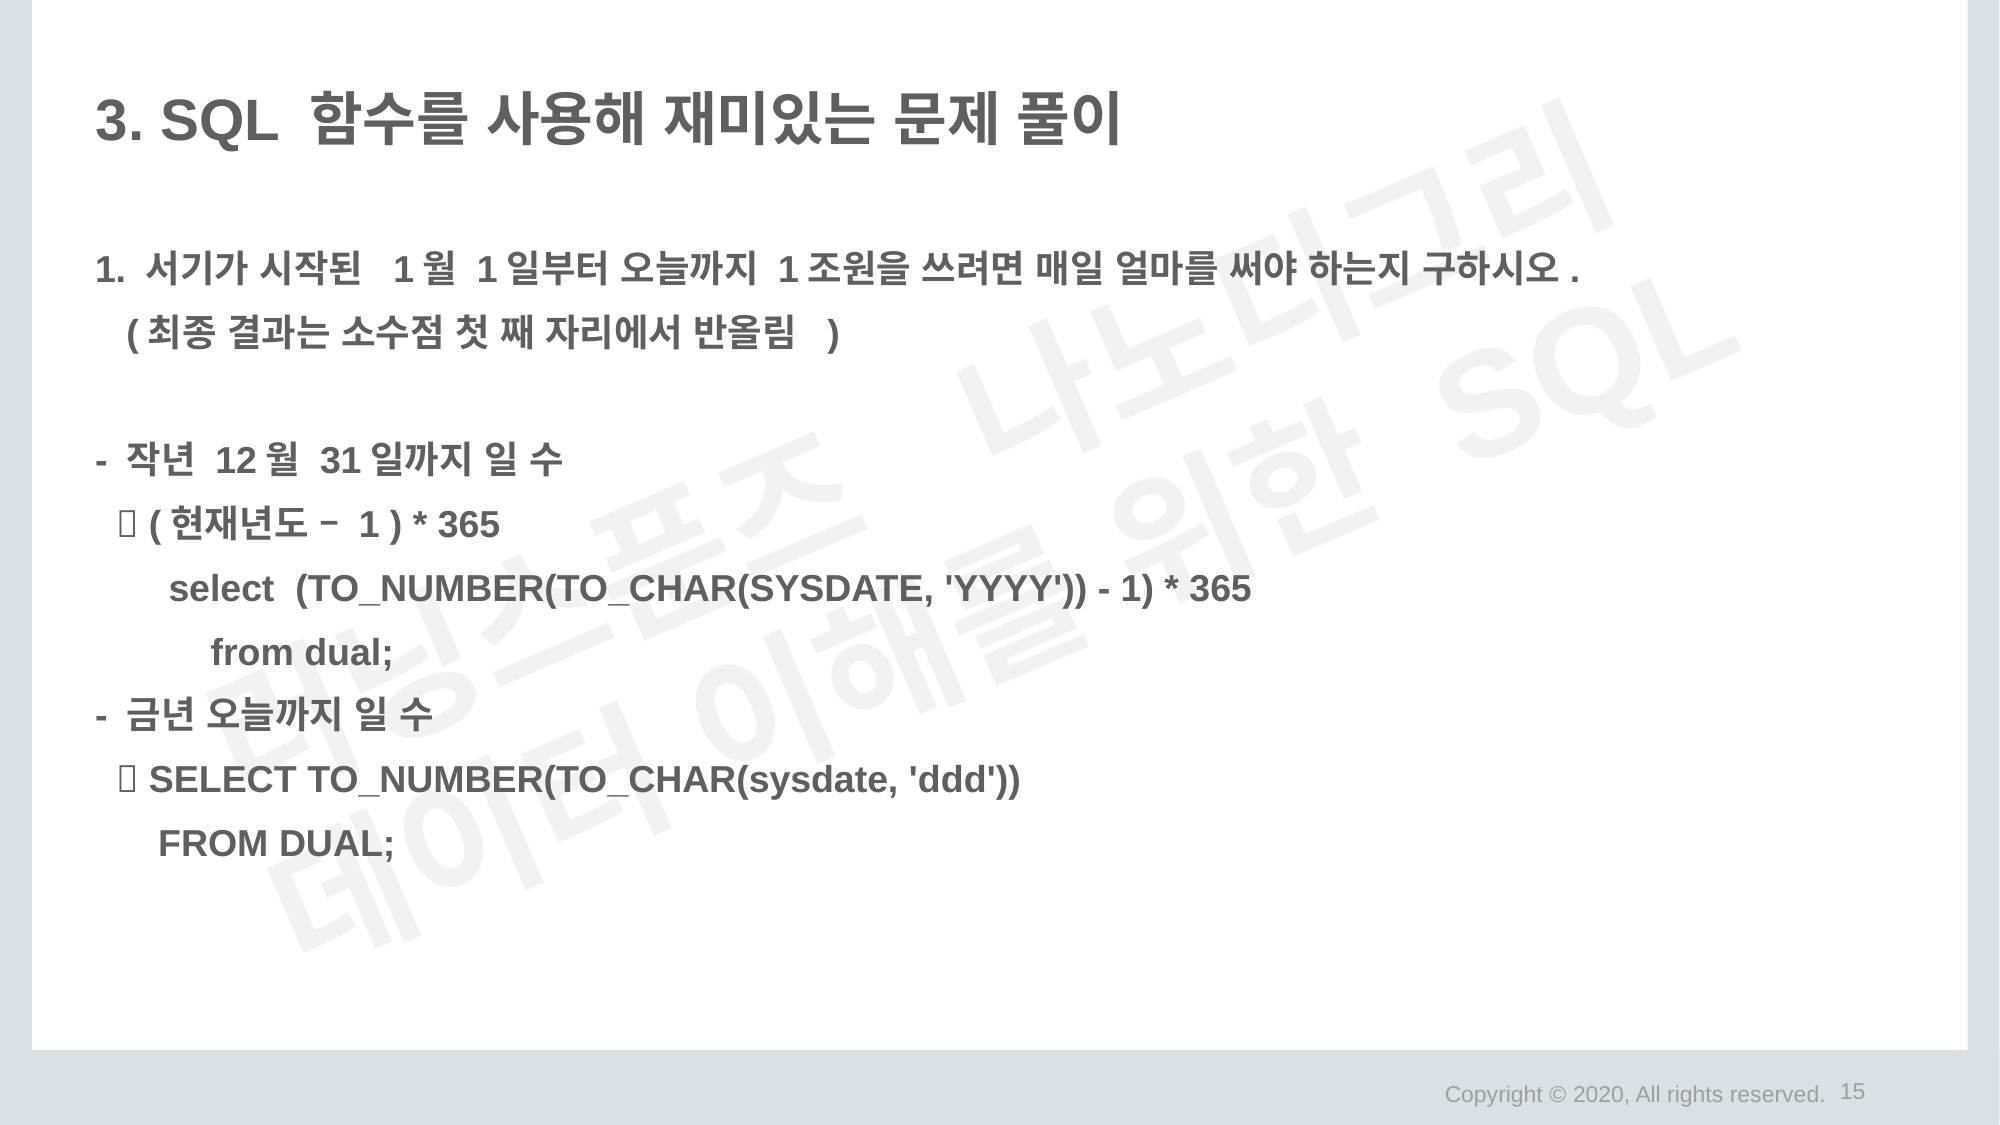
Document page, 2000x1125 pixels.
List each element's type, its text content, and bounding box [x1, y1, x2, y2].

title 3. SQL 함수를 사용해 재미있는 문제 풀이 [81, 75, 1877, 170]
list 1. 서기가 시작된 1월 1일부터 오늘까지 1조원을 쓰려면 매일 얼마를 써야 하는지 구하시오. (최종 결과는 소수점 첫 째 자리에서 반올림 ) - 작년 12월 31일까지 일 수  (현재년도 – 1 ) * 365 select (TO_NUMBER(TO_CHAR(SYSDATE, 'YYYY')) - 1) * 365 from dual; - 금년 오늘까지 일 수  SELECT TO_NUMBER(TO_CHAR(sysdate, 'ddd')) FROM DUAL; [80, 237, 1877, 868]
